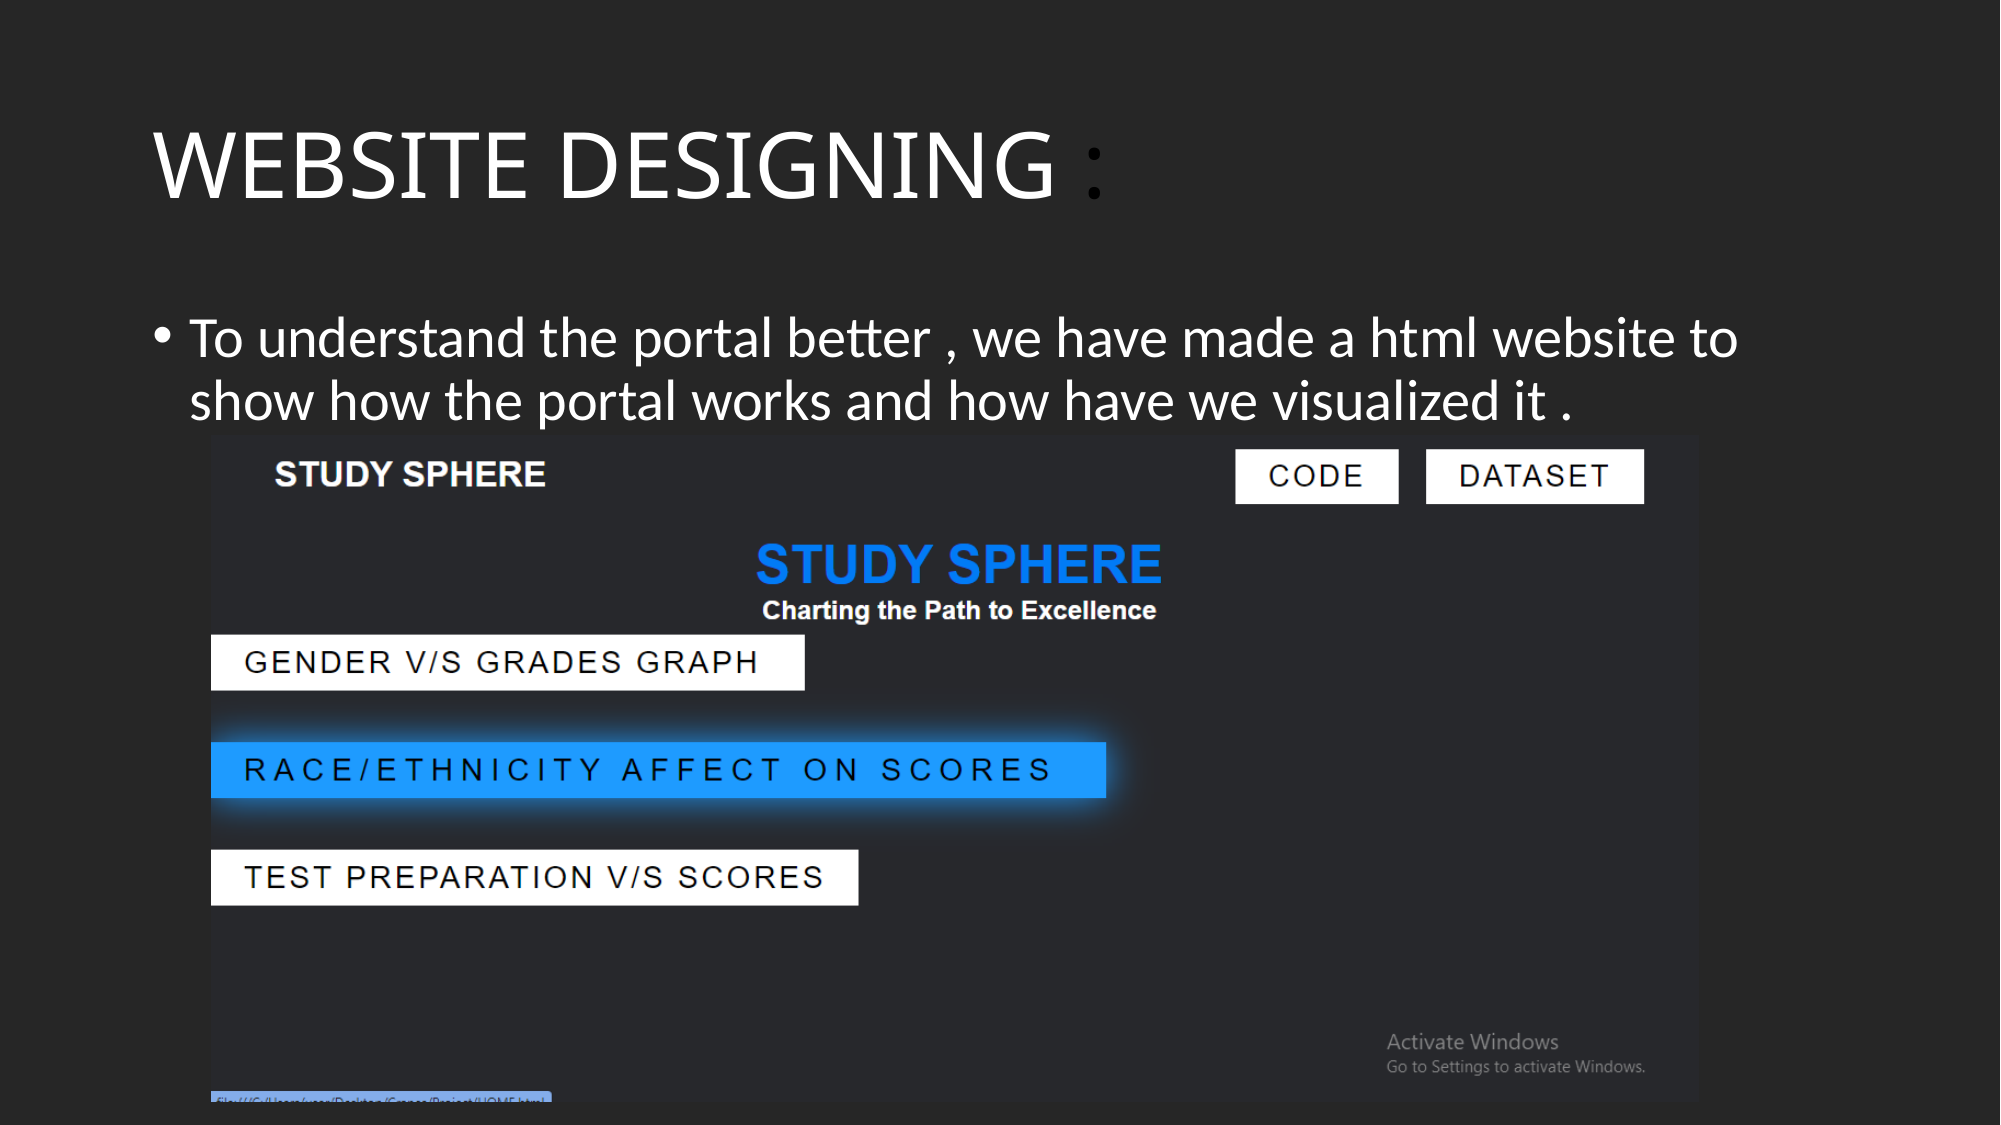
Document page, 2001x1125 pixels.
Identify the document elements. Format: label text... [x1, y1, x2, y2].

title WEBSITE DESIGNING : [137, 59, 1863, 278]
list To understand the portal better , we have made a html website to show how the portal works and how have we visualized it . [137, 299, 1863, 1014]
picture [211, 435, 1699, 1102]
